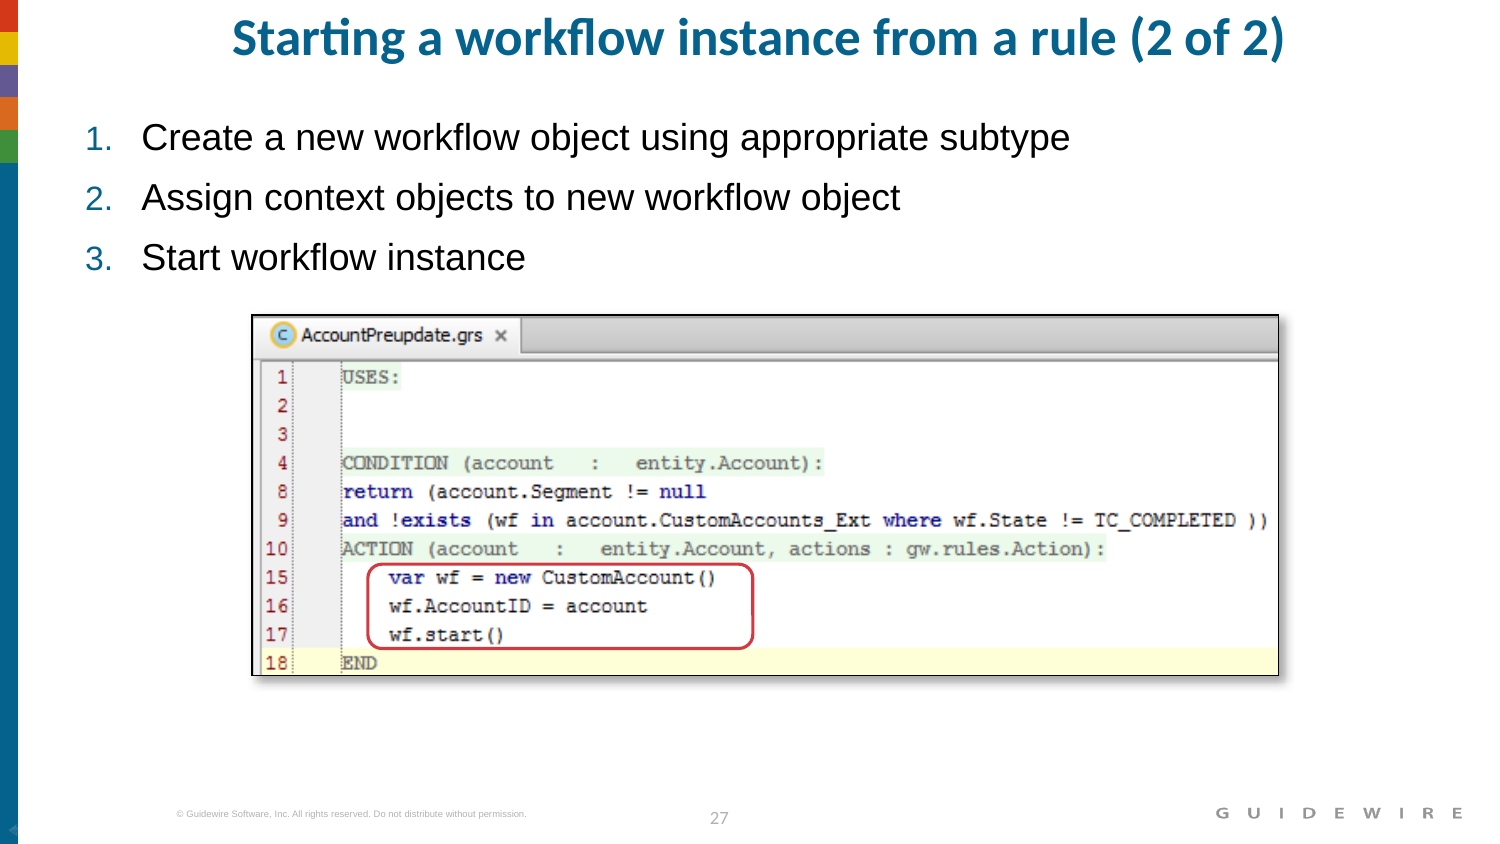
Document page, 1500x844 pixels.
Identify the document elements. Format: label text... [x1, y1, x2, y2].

picture [11, 826, 18, 834]
picture [1215, 805, 1480, 822]
picture [0, 0, 18, 162]
list Create a new workflow object using appropriate subtype Assign context objects to new workflow object Start workflow instance [85, 112, 1450, 788]
picture [252, 315, 1279, 676]
title Starting a workflow instance from a rule (2 of 2) [232, 14, 1295, 107]
